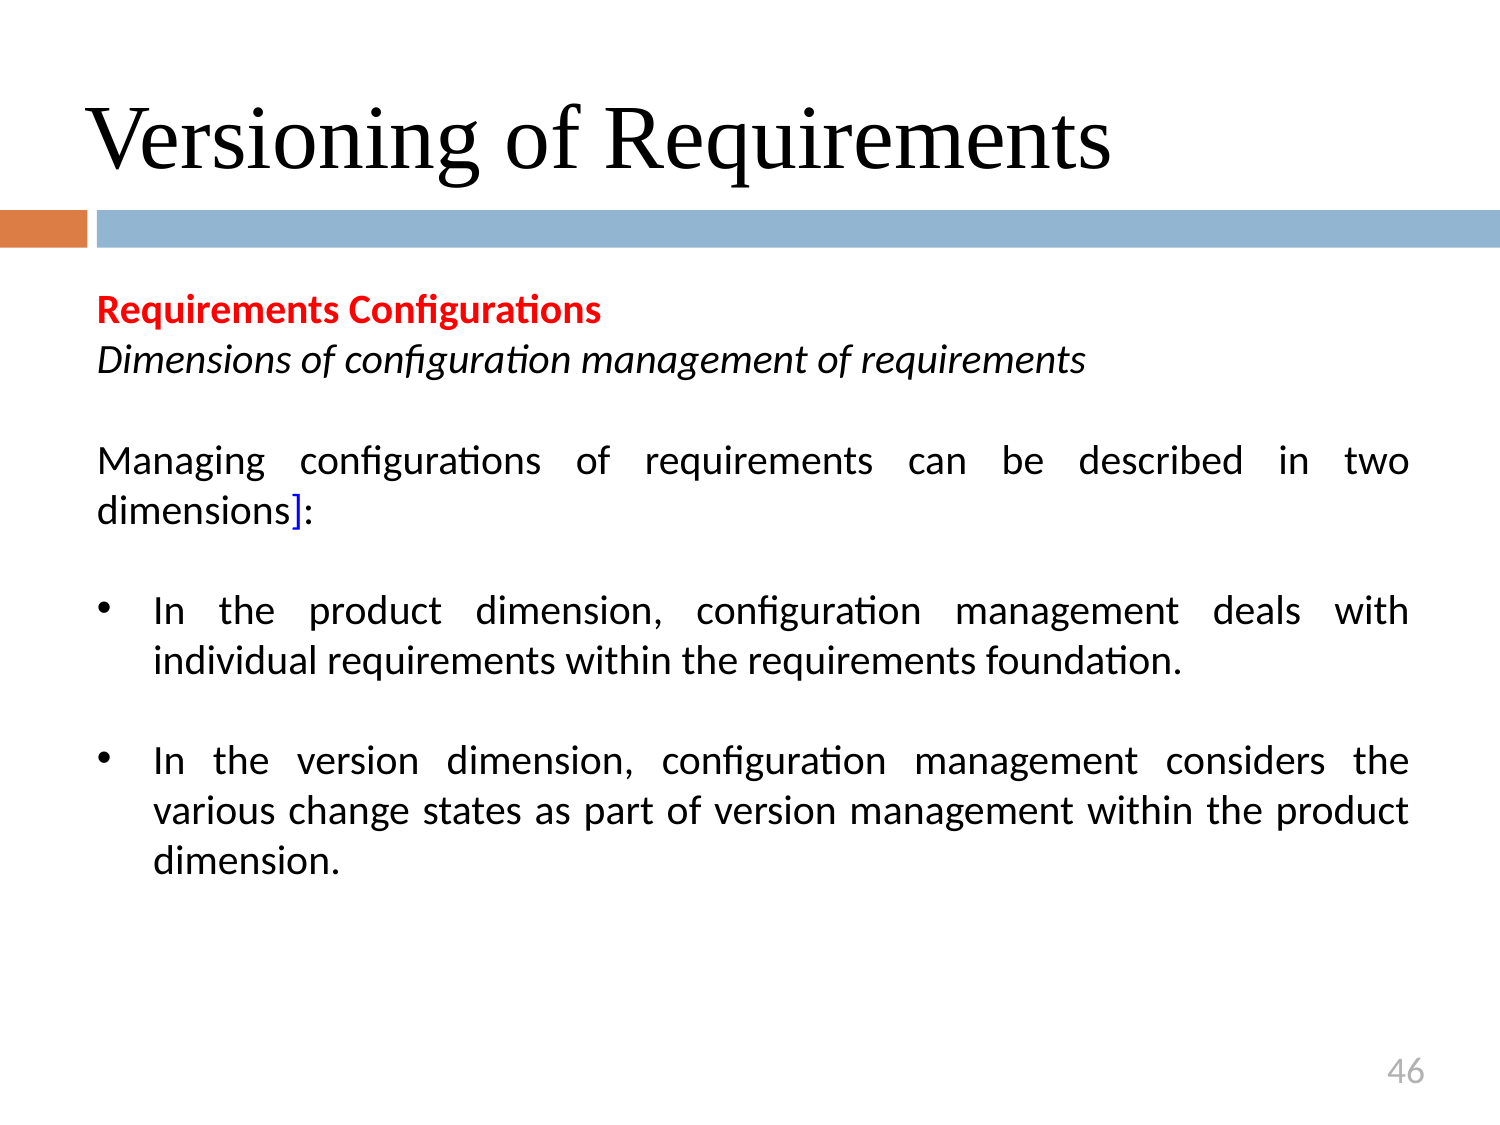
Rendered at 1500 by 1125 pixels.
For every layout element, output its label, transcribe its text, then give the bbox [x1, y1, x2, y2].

title Versioning of Requirements [82, 75, 1338, 266]
text_box Requirements Configurations Dimensions of configuration management of requirements Managing configurations of requirements can be described in two dimensions]: In the product dimension, configuration management deals with individual requirements within the requirements foundation. In the version dimension, configuration management considers the various change states as part of version management within the product dimension. [82, 274, 1425, 890]
slide_number 46 [1080, 1046, 1425, 1103]
